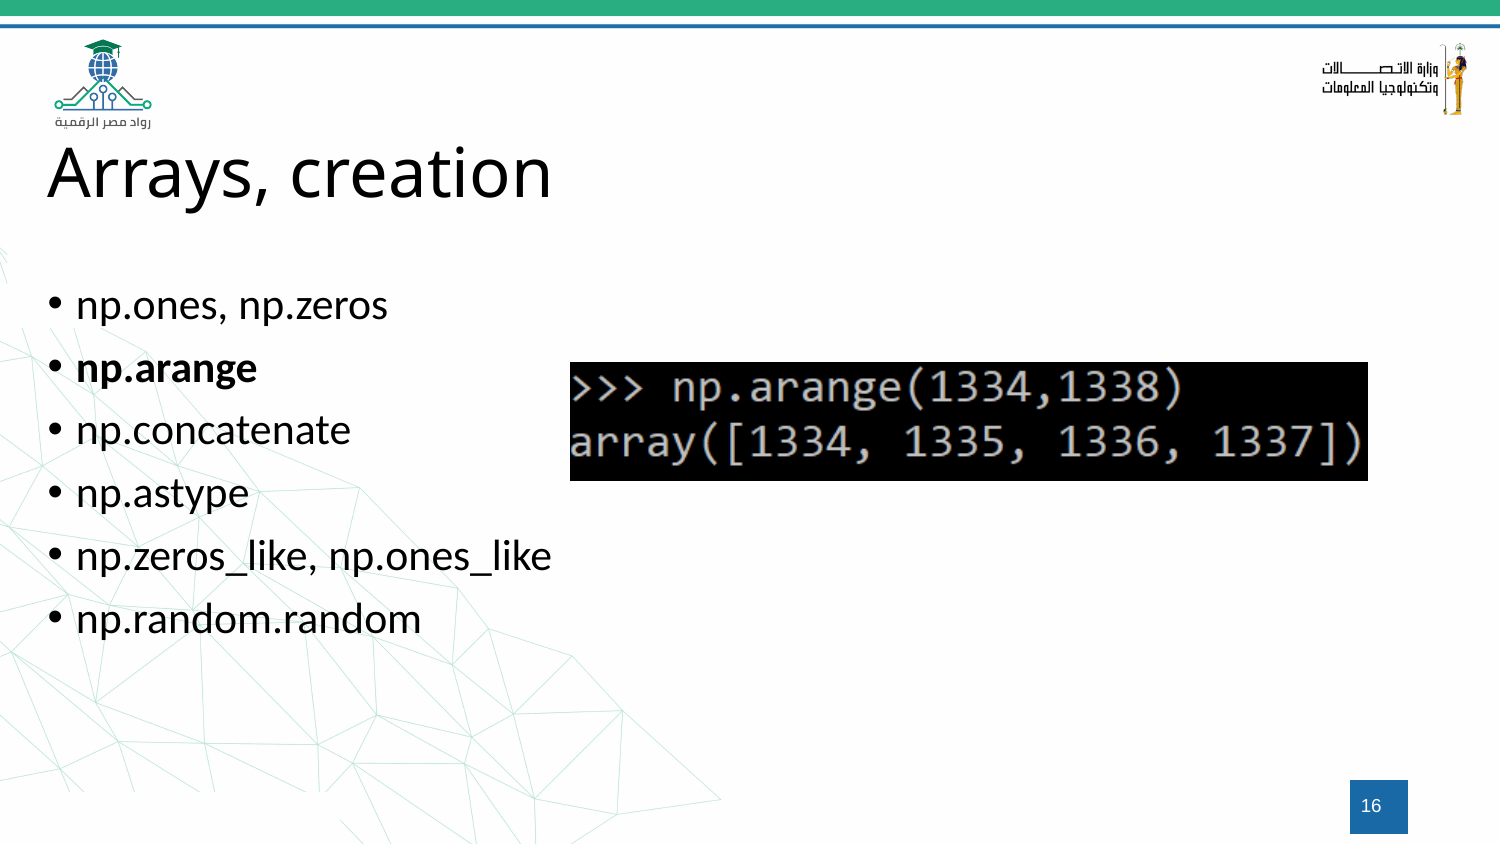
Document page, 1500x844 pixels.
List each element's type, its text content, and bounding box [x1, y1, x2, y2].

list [569, 362, 1368, 481]
picture [0, 0, 1500, 844]
title Arrays, creation [32, 94, 1327, 258]
slide_number 16 [1059, 782, 1397, 827]
list np.ones, np.zeros np.arange np.concatenate np.astype np.zeros_like, np.ones_like np.random.random [32, 273, 671, 810]
